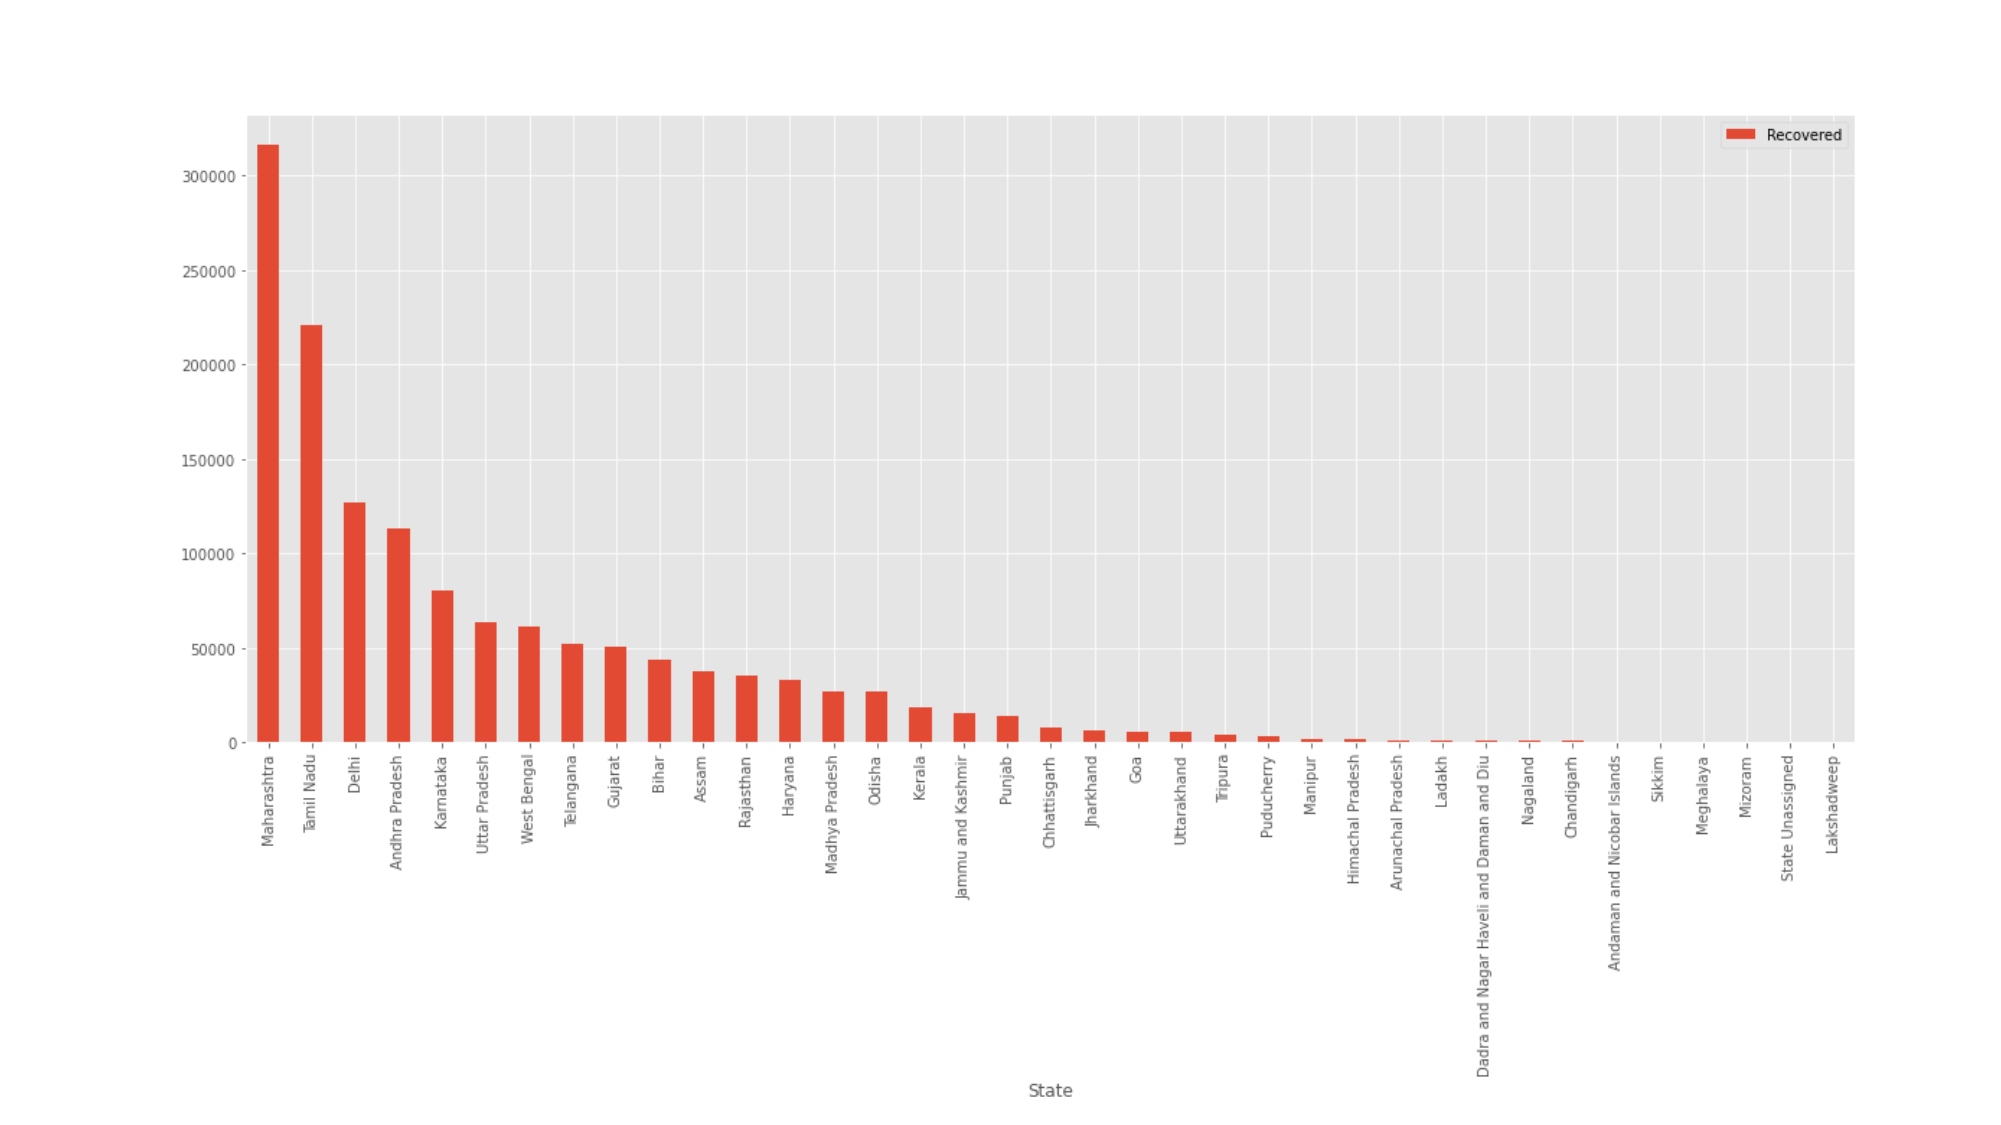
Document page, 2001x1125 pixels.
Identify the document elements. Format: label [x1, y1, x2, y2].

picture [171, 106, 1865, 1110]
